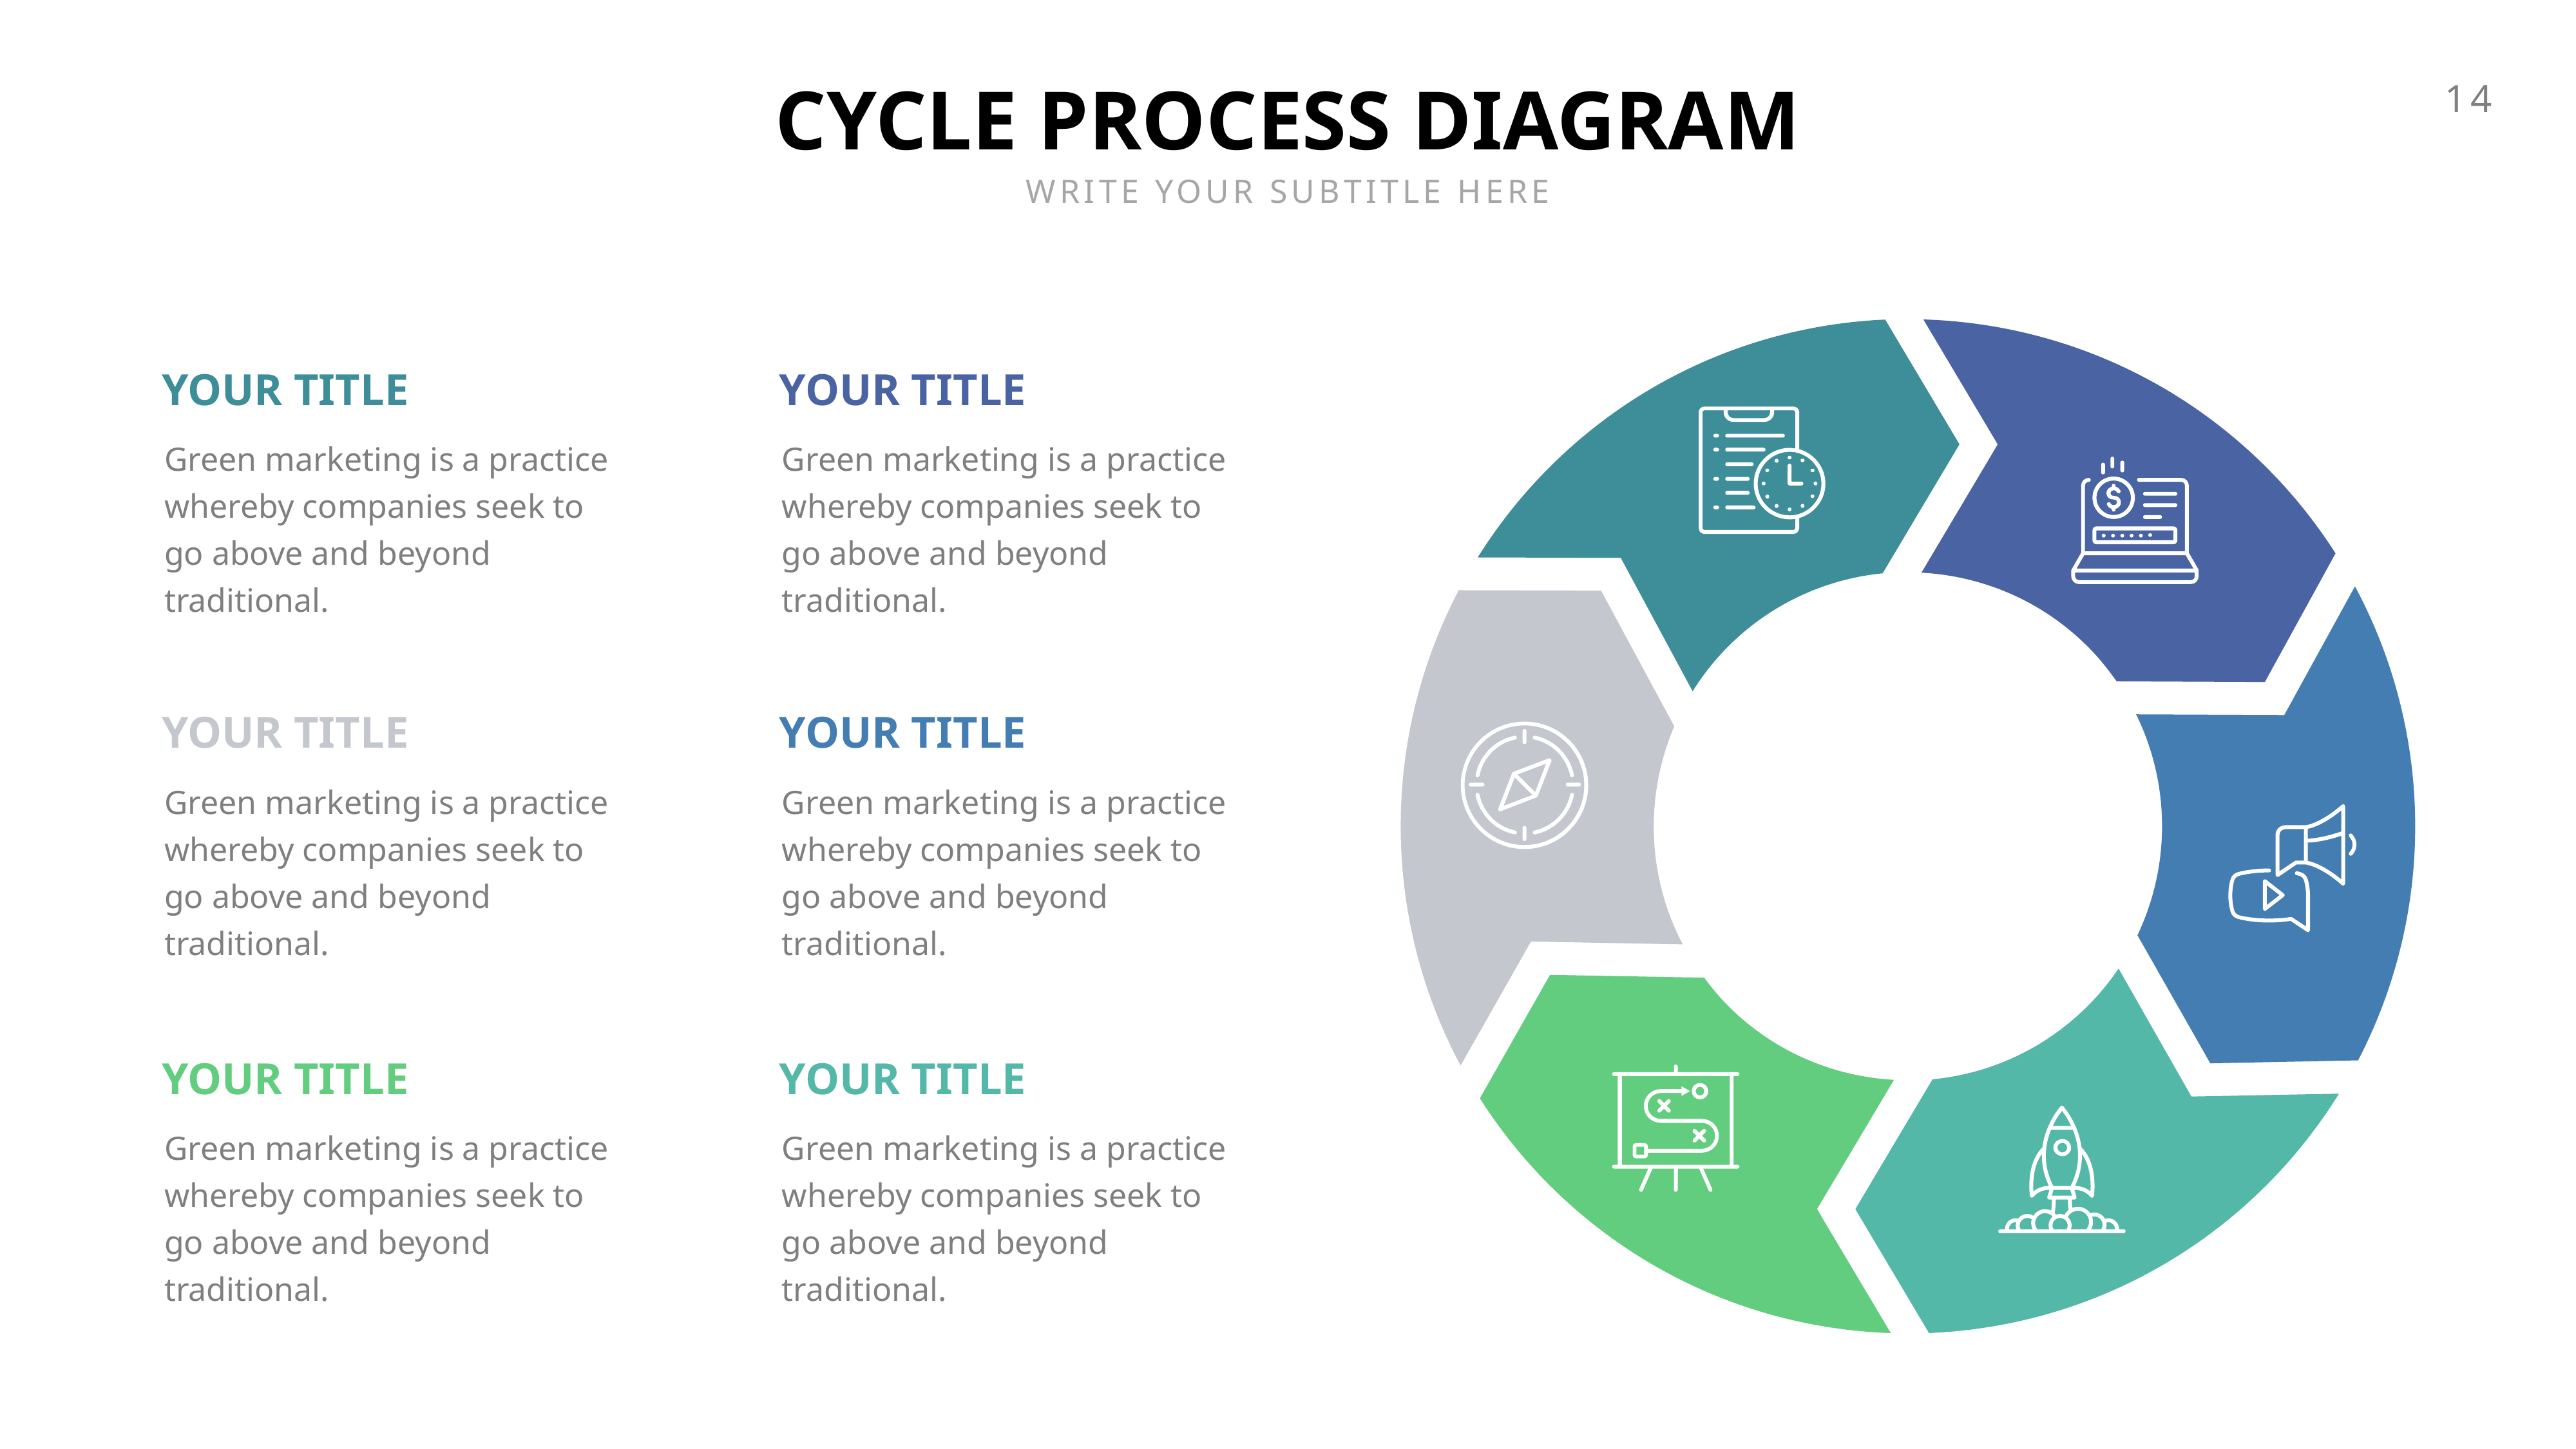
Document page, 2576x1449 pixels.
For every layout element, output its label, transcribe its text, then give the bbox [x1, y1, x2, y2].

text_box YOUR TITLE [152, 1046, 419, 1108]
text_box [2349, 833, 2357, 856]
text_box WRITE YOUR SUBTITLE HERE [1016, 166, 1560, 215]
text_box [2228, 868, 2311, 933]
text_box YOUR TITLE [770, 1046, 1036, 1108]
text_box [2071, 478, 2199, 584]
text_box [1855, 968, 2340, 1333]
text_box [1998, 1106, 2126, 1233]
text_box [1612, 1064, 1740, 1192]
text_box YOUR TITLE [152, 357, 419, 419]
text_box CYCLE PROCESS DIAGRAM [765, 64, 1810, 171]
text_box Green marketing is a practice whereby companies seek to go above and beyond traditional. [155, 426, 629, 624]
text_box [1699, 406, 1826, 535]
text_box [1478, 319, 1960, 692]
text_box Green marketing is a practice whereby companies seek to go above and beyond traditional. [772, 768, 1247, 967]
text_box [2101, 462, 2105, 475]
text_box [2092, 477, 2135, 519]
text_box [2275, 804, 2345, 886]
text_box Green marketing is a practice whereby companies seek to go above and beyond traditional. [772, 1115, 1247, 1312]
text_box [2120, 460, 2124, 473]
text_box YOUR TITLE [770, 357, 1036, 419]
text_box [1400, 590, 1683, 1066]
text_box [1921, 319, 2336, 683]
text_box YOUR TITLE [152, 700, 419, 762]
text_box YOUR TITLE [770, 700, 1036, 762]
text_box Green marketing is a practice whereby companies seek to go above and beyond traditional. [772, 426, 1247, 624]
text_box [1480, 974, 1894, 1334]
text_box [2136, 586, 2416, 1064]
text_box [2110, 457, 2115, 469]
text_box [1460, 721, 1589, 849]
text_box Green marketing is a practice whereby companies seek to go above and beyond traditional. [155, 1115, 629, 1312]
text_box Green marketing is a practice whereby companies seek to go above and beyond traditional. [155, 768, 629, 967]
